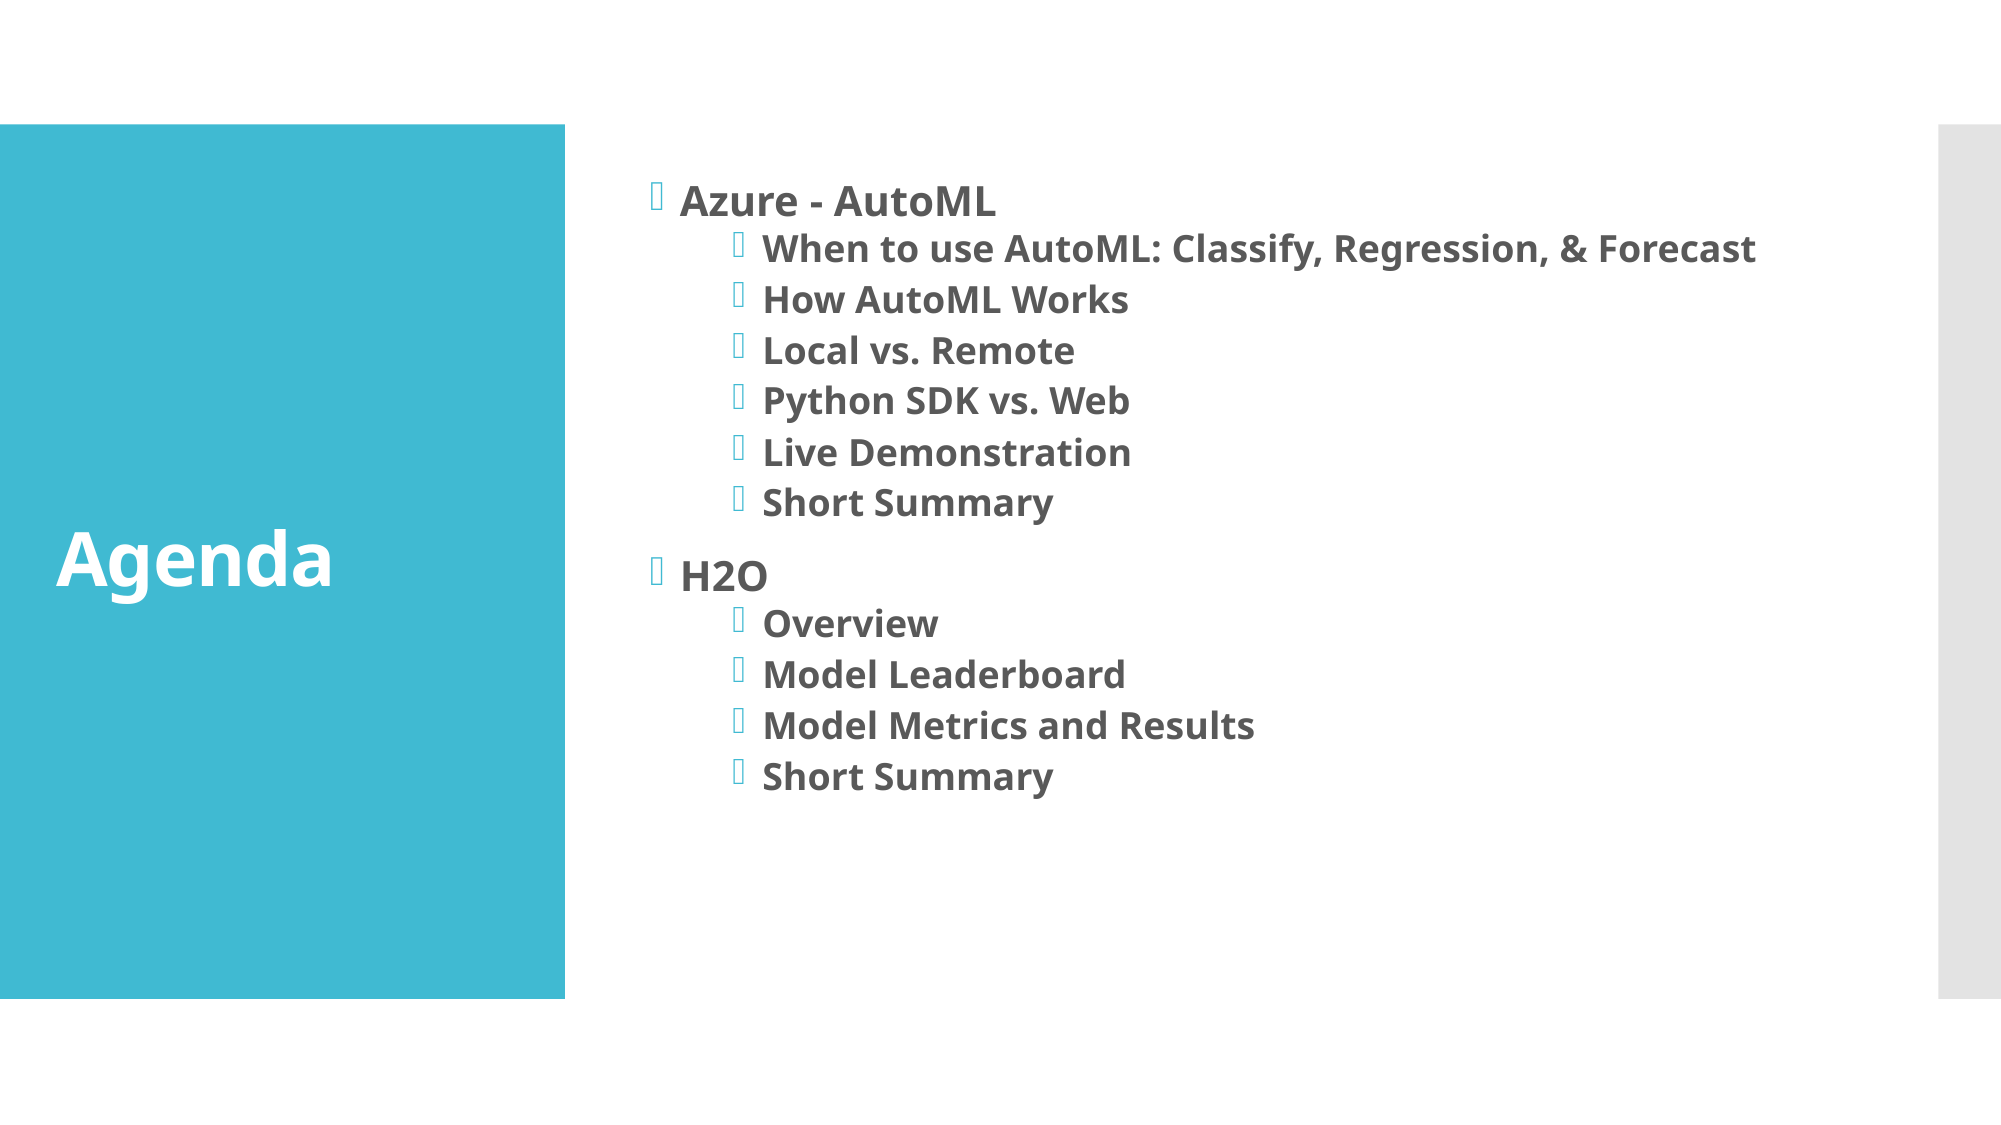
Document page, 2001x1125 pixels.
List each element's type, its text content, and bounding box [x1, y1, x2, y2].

title Agenda [41, 184, 525, 940]
list Azure - AutoML When to use AutoML: Classify, Regression, & Forecast How AutoML Works Local vs. Remote Python SDK vs. Web Live Demonstration Short Summary H2O Overview Model Leaderboard Model Metrics and Results Short Summary [634, 141, 1835, 982]
